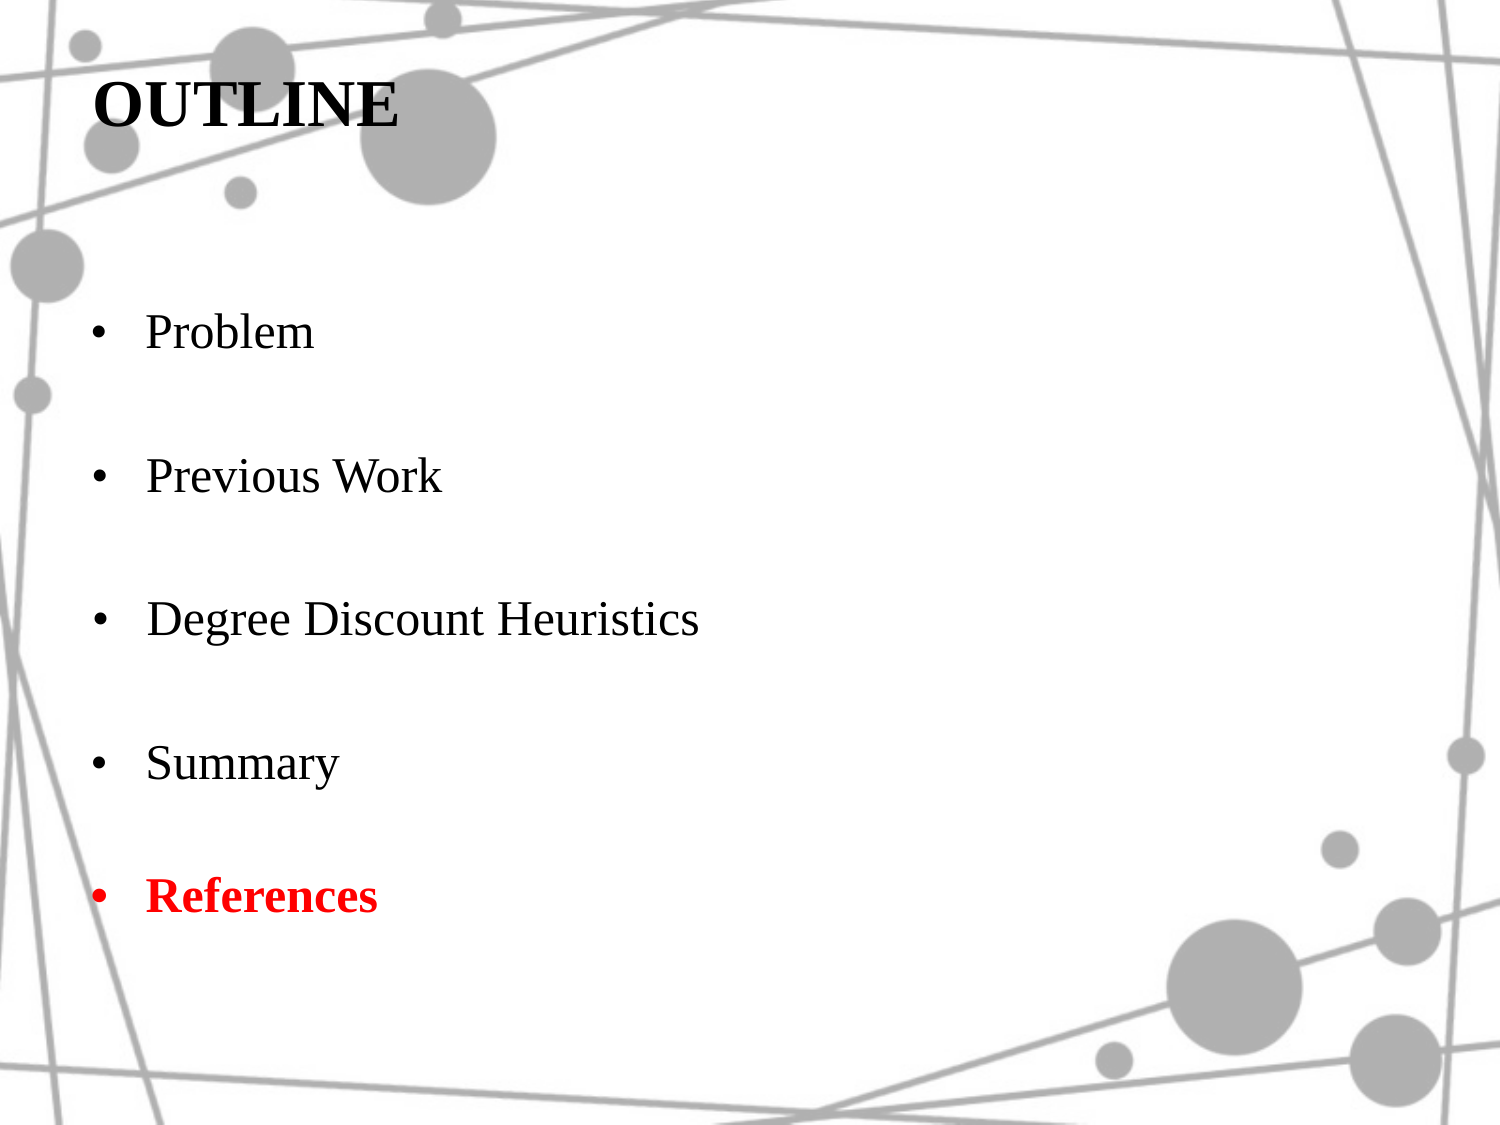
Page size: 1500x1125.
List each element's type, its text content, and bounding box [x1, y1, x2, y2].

text_box • Problem [90, 304, 316, 366]
text_box • Summary [90, 735, 341, 797]
text_box • Previous Work [90, 447, 443, 510]
text_box • Degree Discount Heuristics [91, 591, 701, 654]
text_box • References [90, 868, 379, 931]
text_box OUTLINE [92, 79, 402, 147]
